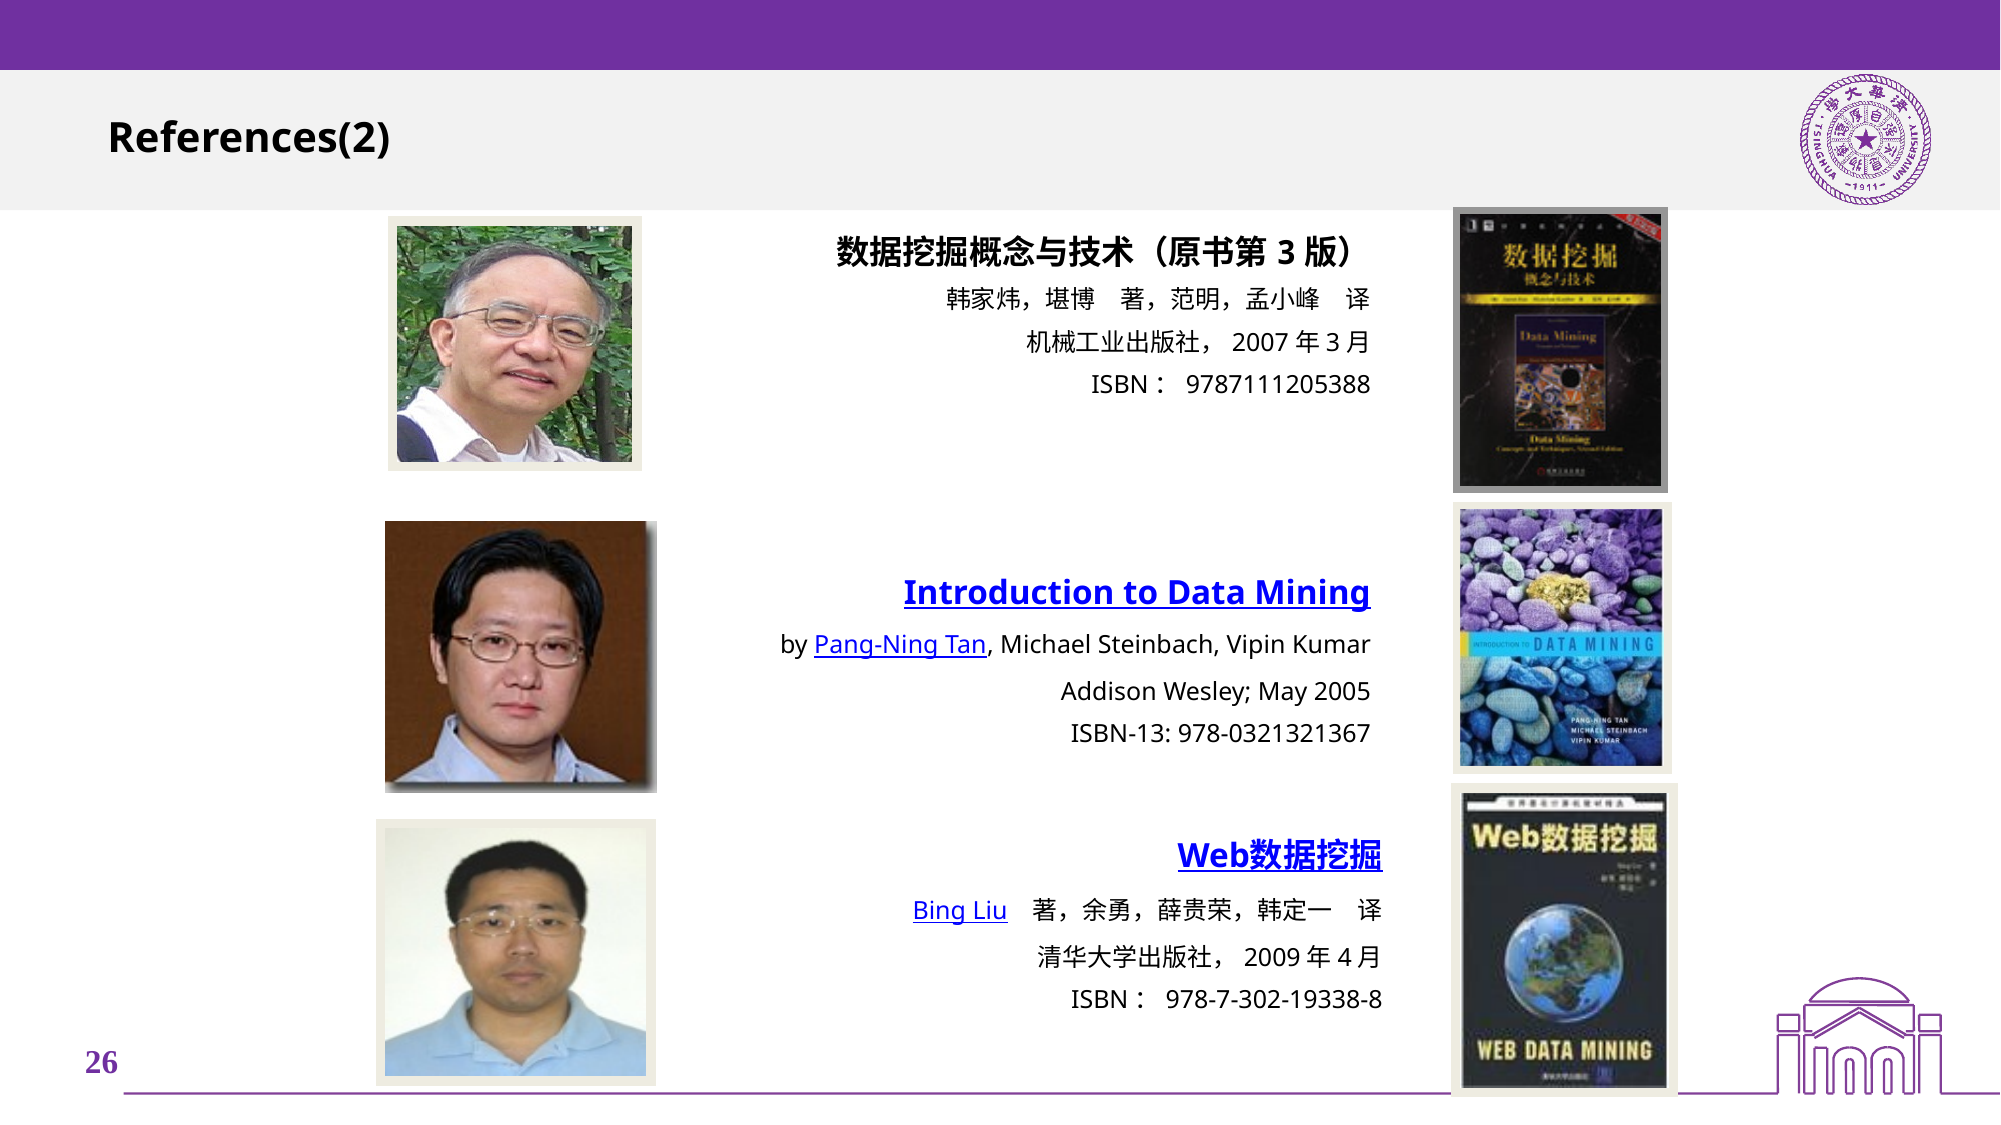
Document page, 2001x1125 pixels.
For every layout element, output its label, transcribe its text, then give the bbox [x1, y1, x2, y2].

picture [1459, 509, 1665, 767]
picture [1459, 213, 1662, 486]
title References(2) [92, 60, 1794, 212]
text_box Web数据挖掘 Bing Liu 著，余勇，薛贵荣，韩定一 译 清华大学出版社，2009年4月 ISBN：978-7-302-19338-8 [715, 828, 1389, 1065]
picture [1459, 792, 1669, 1089]
text_box 数据挖掘概念与技术（原书第3版） 韩家炜，堪博 著，范明，孟小峰 译 机械工业出版社，2007年3月 ISBN：9787111205388 [668, 225, 1377, 462]
picture [384, 827, 647, 1077]
picture [384, 520, 657, 793]
picture [1800, 74, 1931, 205]
text_box Introduction to Data Mining by Pang-Ning Tan, Michael Steinbach, Vipin Kumar Addison Wesley; May 2005 ISBN-13: 978-0321321367 [668, 565, 1378, 802]
picture [396, 225, 633, 463]
